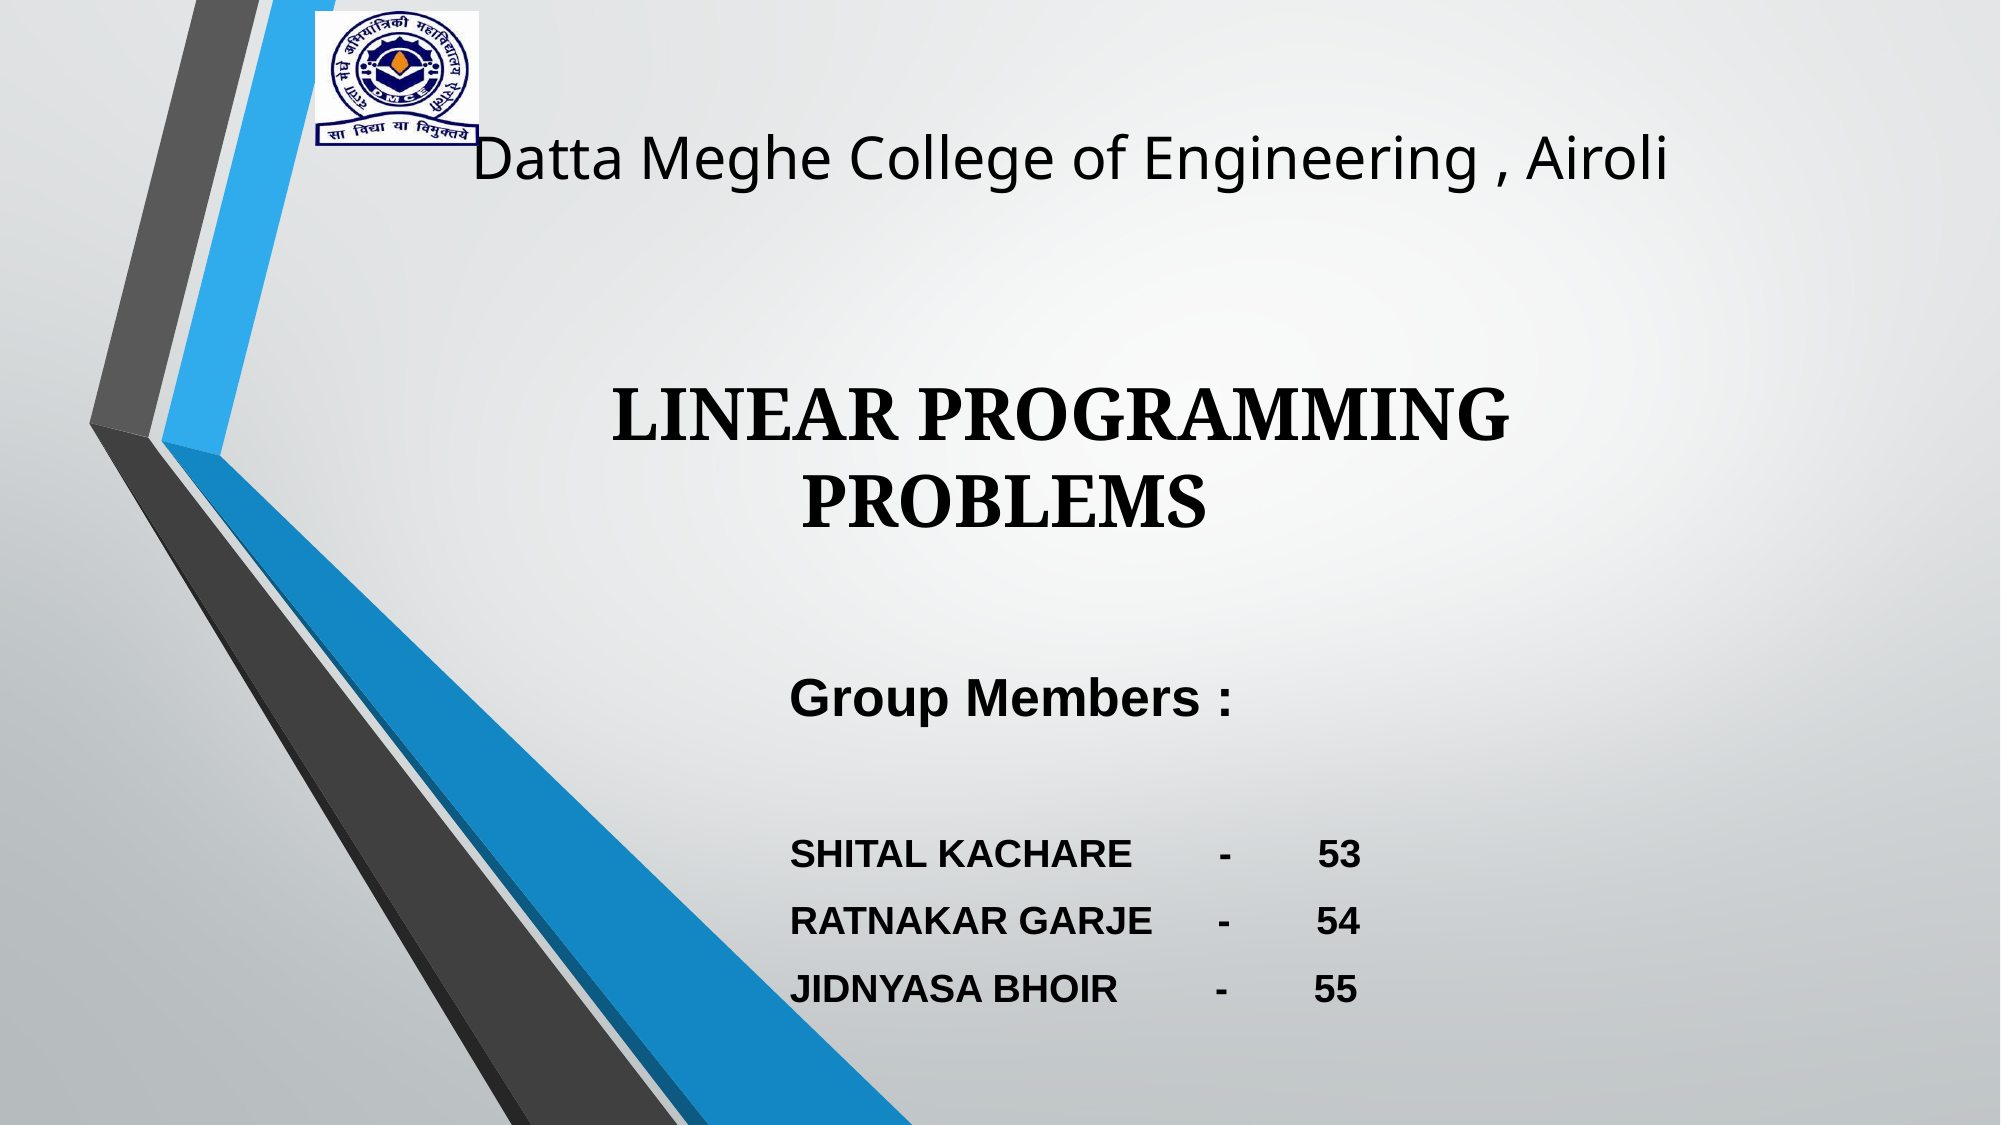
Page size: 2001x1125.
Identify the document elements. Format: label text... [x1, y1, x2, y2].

title Datta Meghe College of Engineering , Airoli LINEAR PROGRAMMING PROBLEMS [48, 11, 1945, 549]
subtitle Group Members : SHITAL KACHARE - 53 RATNAKAR GARJE - 54 JIDNYASA BHOIR - 55 [774, 655, 1887, 1018]
picture [315, 11, 479, 146]
